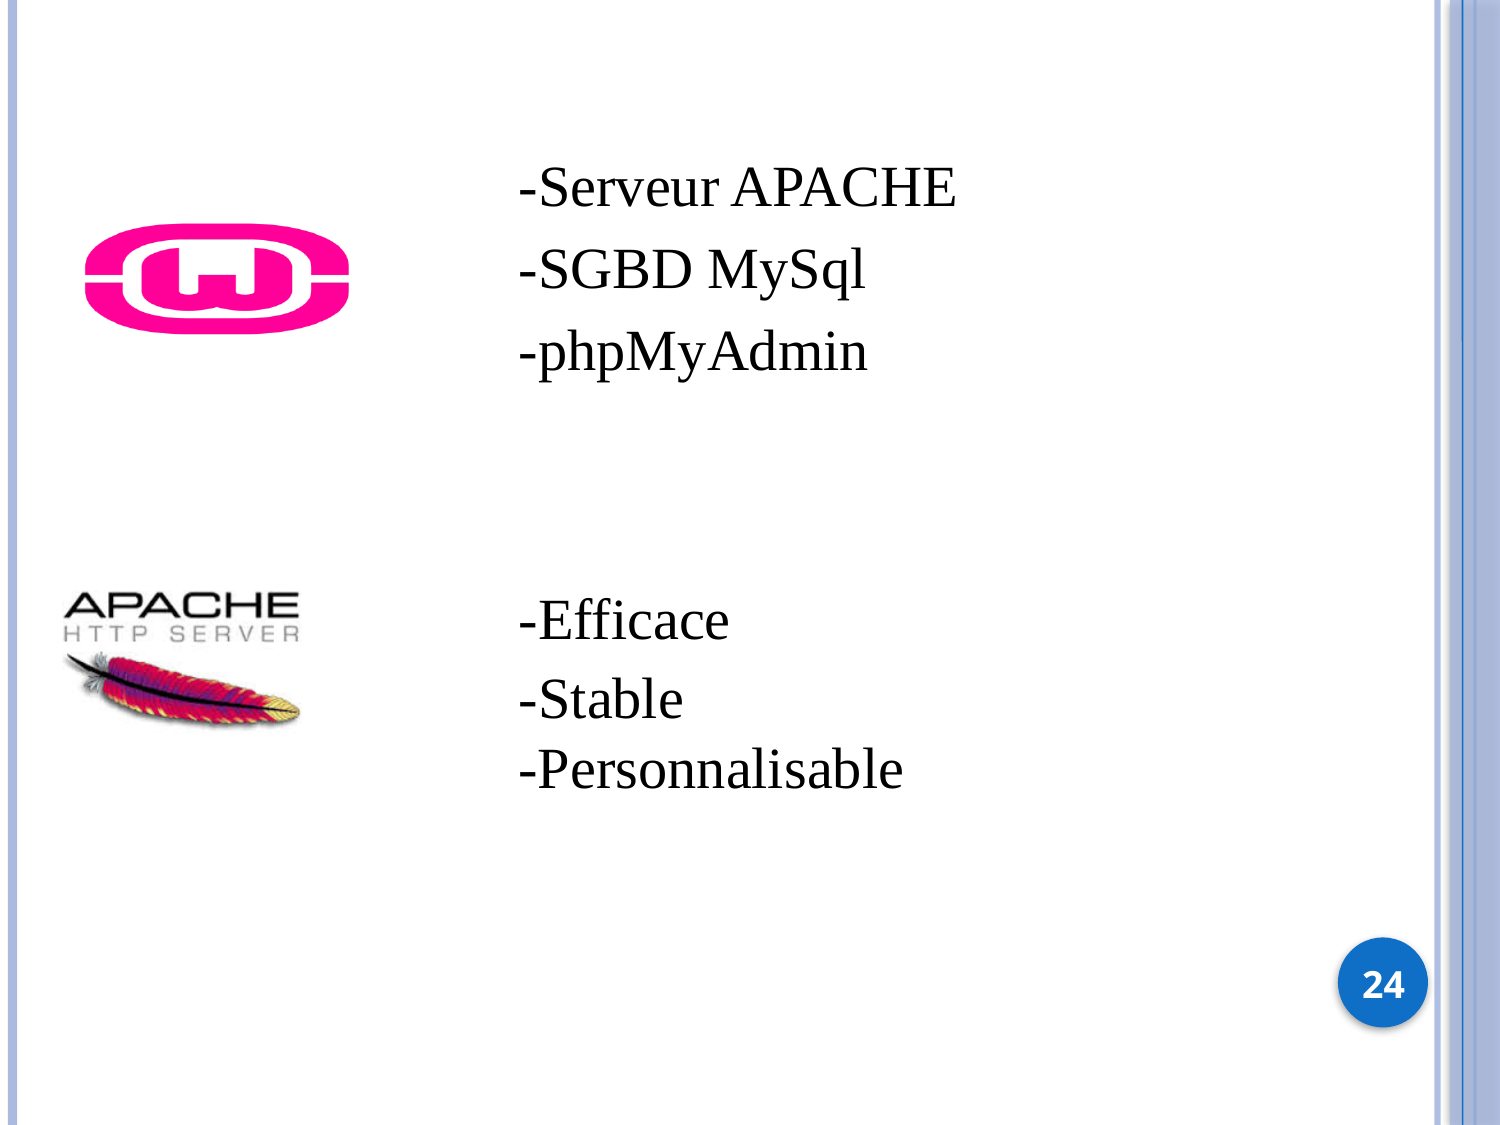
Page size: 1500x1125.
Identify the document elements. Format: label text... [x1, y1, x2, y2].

text_box -Personnalisable [503, 722, 926, 808]
text_box -Stable [503, 652, 856, 722]
text_box -Efficace [503, 574, 856, 652]
text_box -phpMyAdmin [503, 304, 903, 390]
picture [34, 550, 329, 774]
text_box -Serveur APACHE [503, 140, 1172, 226]
slide_number 24 [1333, 940, 1434, 1027]
picture [81, 222, 352, 336]
text_box -SGBD MySql [503, 222, 903, 304]
